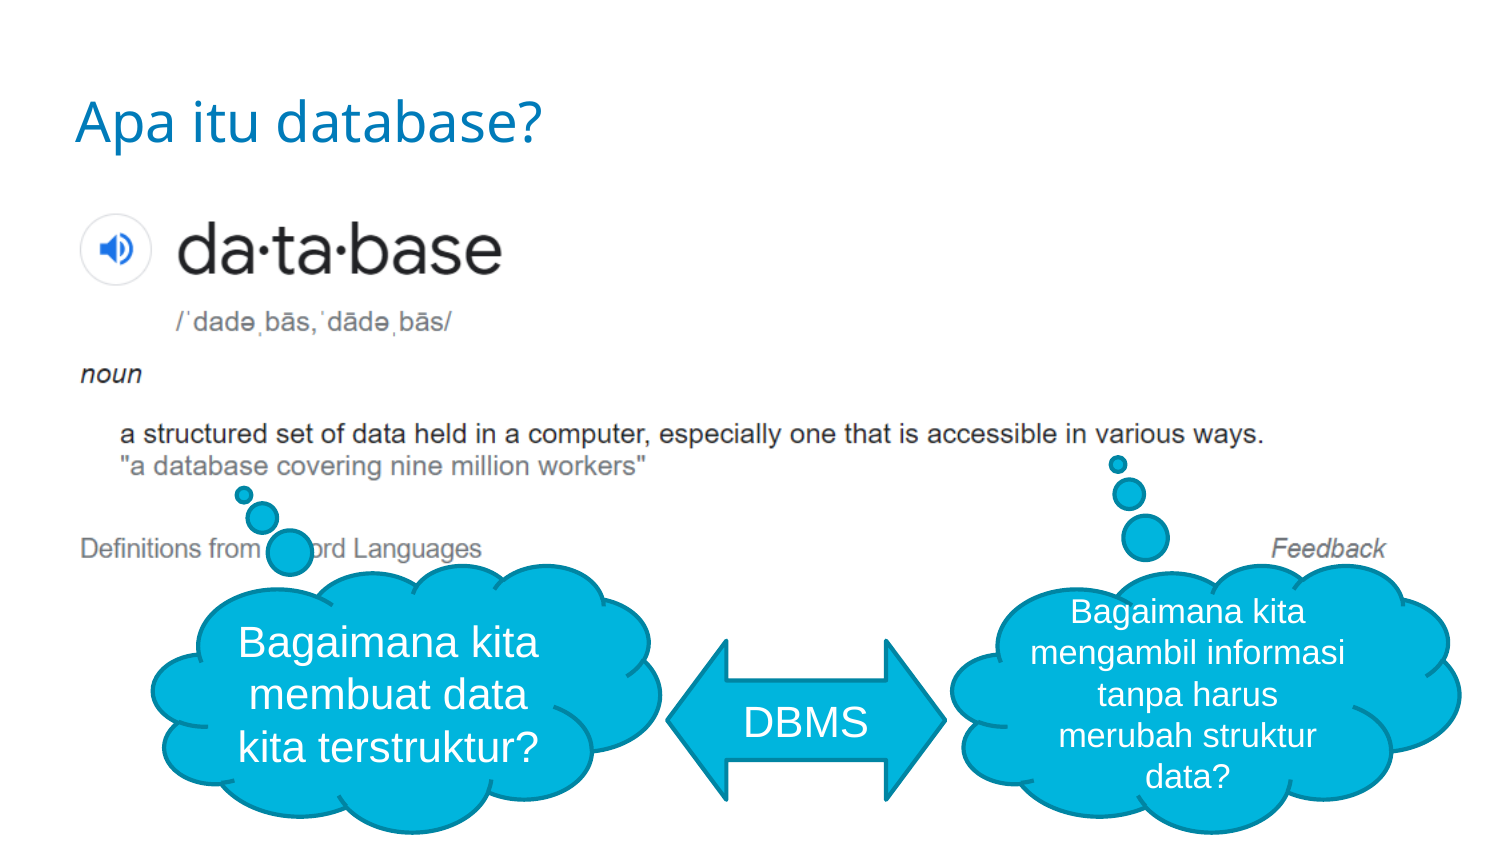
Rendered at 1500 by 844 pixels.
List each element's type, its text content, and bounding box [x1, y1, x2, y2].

text_box DBMS [665, 638, 947, 802]
text_box Bagaimana kita mengambil informasi tanpa harus merubah struktur data? [949, 586, 1462, 835]
text_box Bagaimana kita membuat data kita terstruktur? [150, 588, 663, 835]
title Apa itu database? [75, 99, 1001, 186]
picture [1311, 569, 1381, 579]
picture [76, 186, 1398, 579]
picture [430, 569, 495, 579]
picture [513, 569, 580, 579]
picture [1229, 570, 1293, 579]
